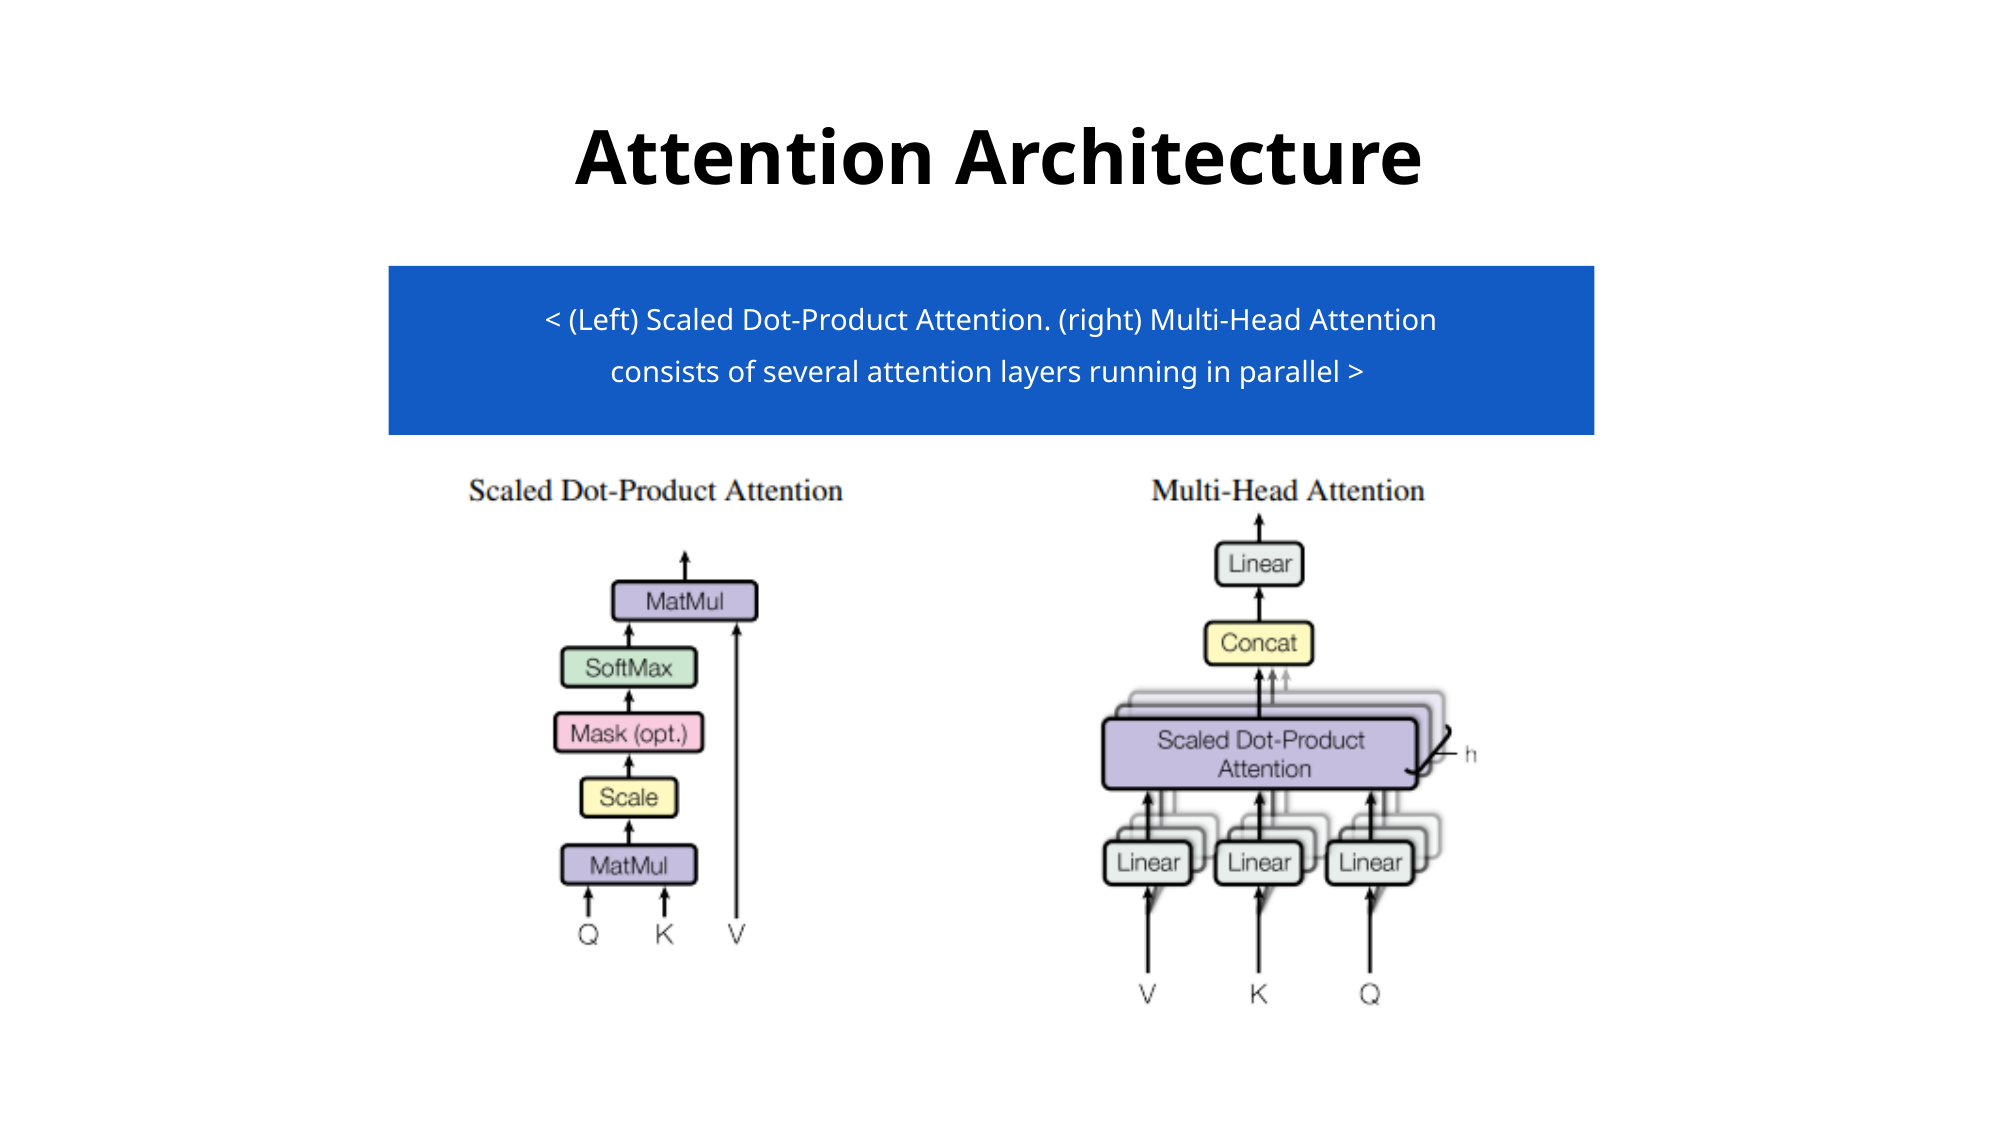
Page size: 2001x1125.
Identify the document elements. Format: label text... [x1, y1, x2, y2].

text_box < (Left) Scaled Dot-Product Attention. (right) Multi-Head Attention consists of several attention layers running in parallel > [498, 268, 1485, 404]
picture [388, 435, 1595, 1045]
text_box [388, 265, 1595, 434]
title Attention Architecture [137, 85, 1863, 235]
